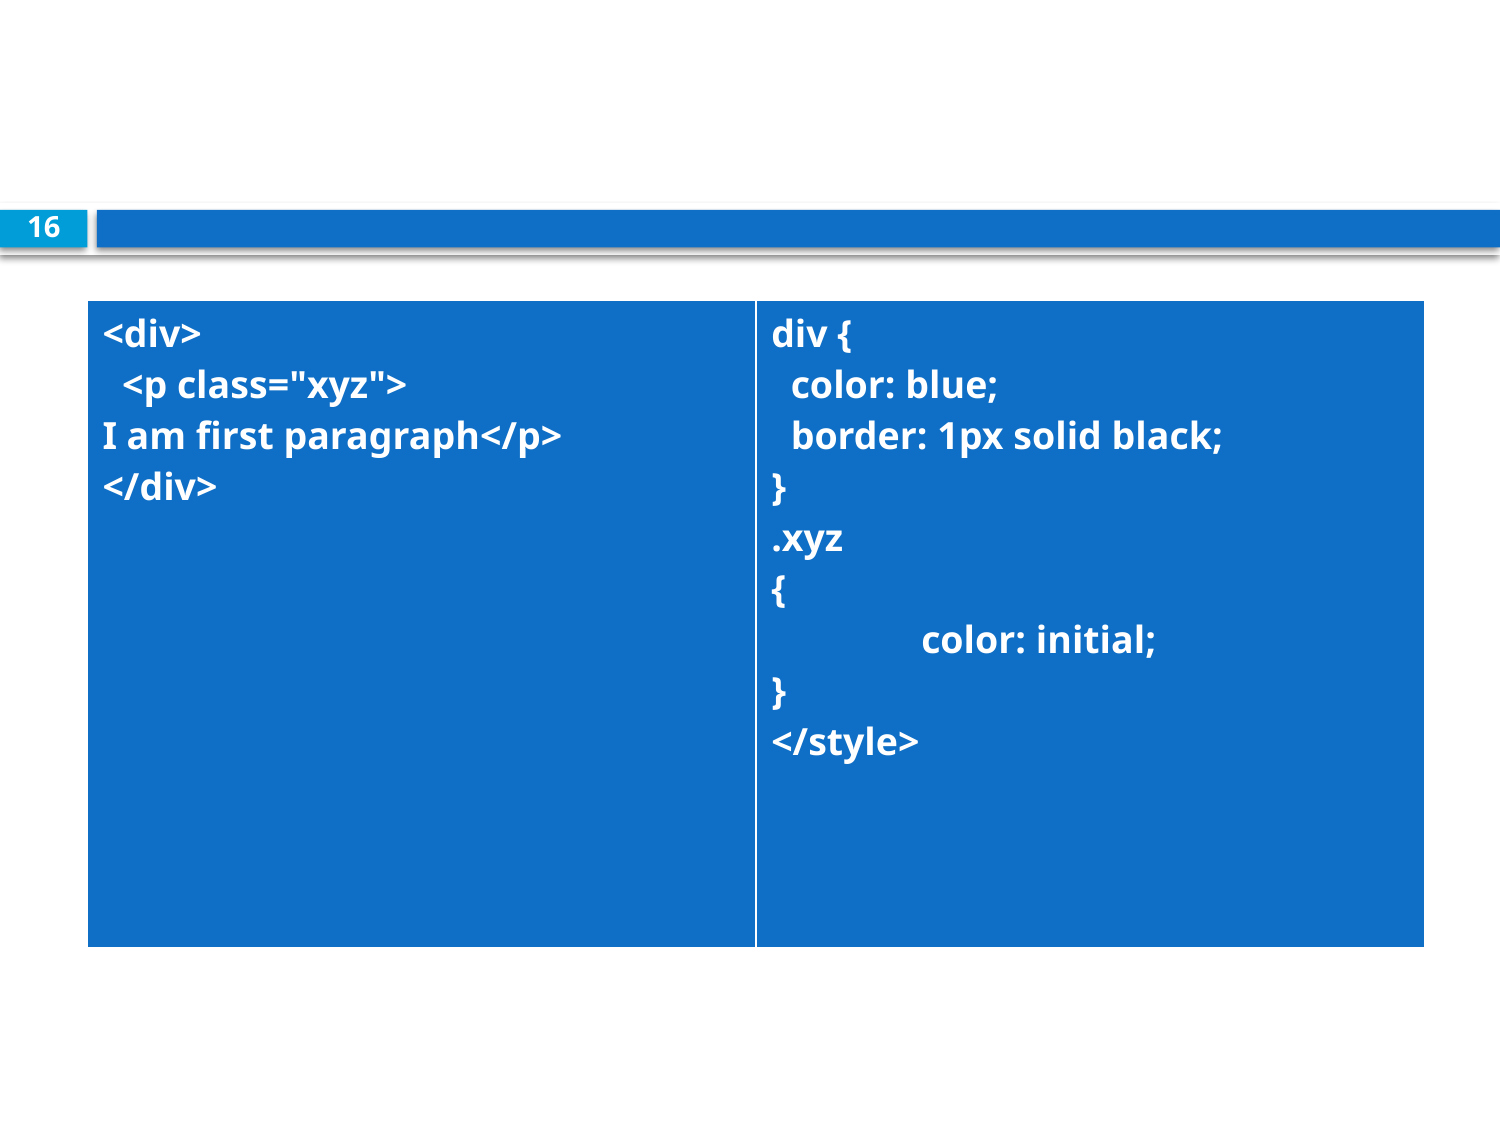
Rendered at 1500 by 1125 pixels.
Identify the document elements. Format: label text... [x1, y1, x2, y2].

slide_number 16 [0, 208, 88, 249]
table_header <div> <p class="xyz"> I am first paragraph</p> </div> [88, 301, 755, 947]
table_header div { color: blue; border: 1px solid black; } .xyz { color: initial; } </style> [757, 301, 1424, 947]
